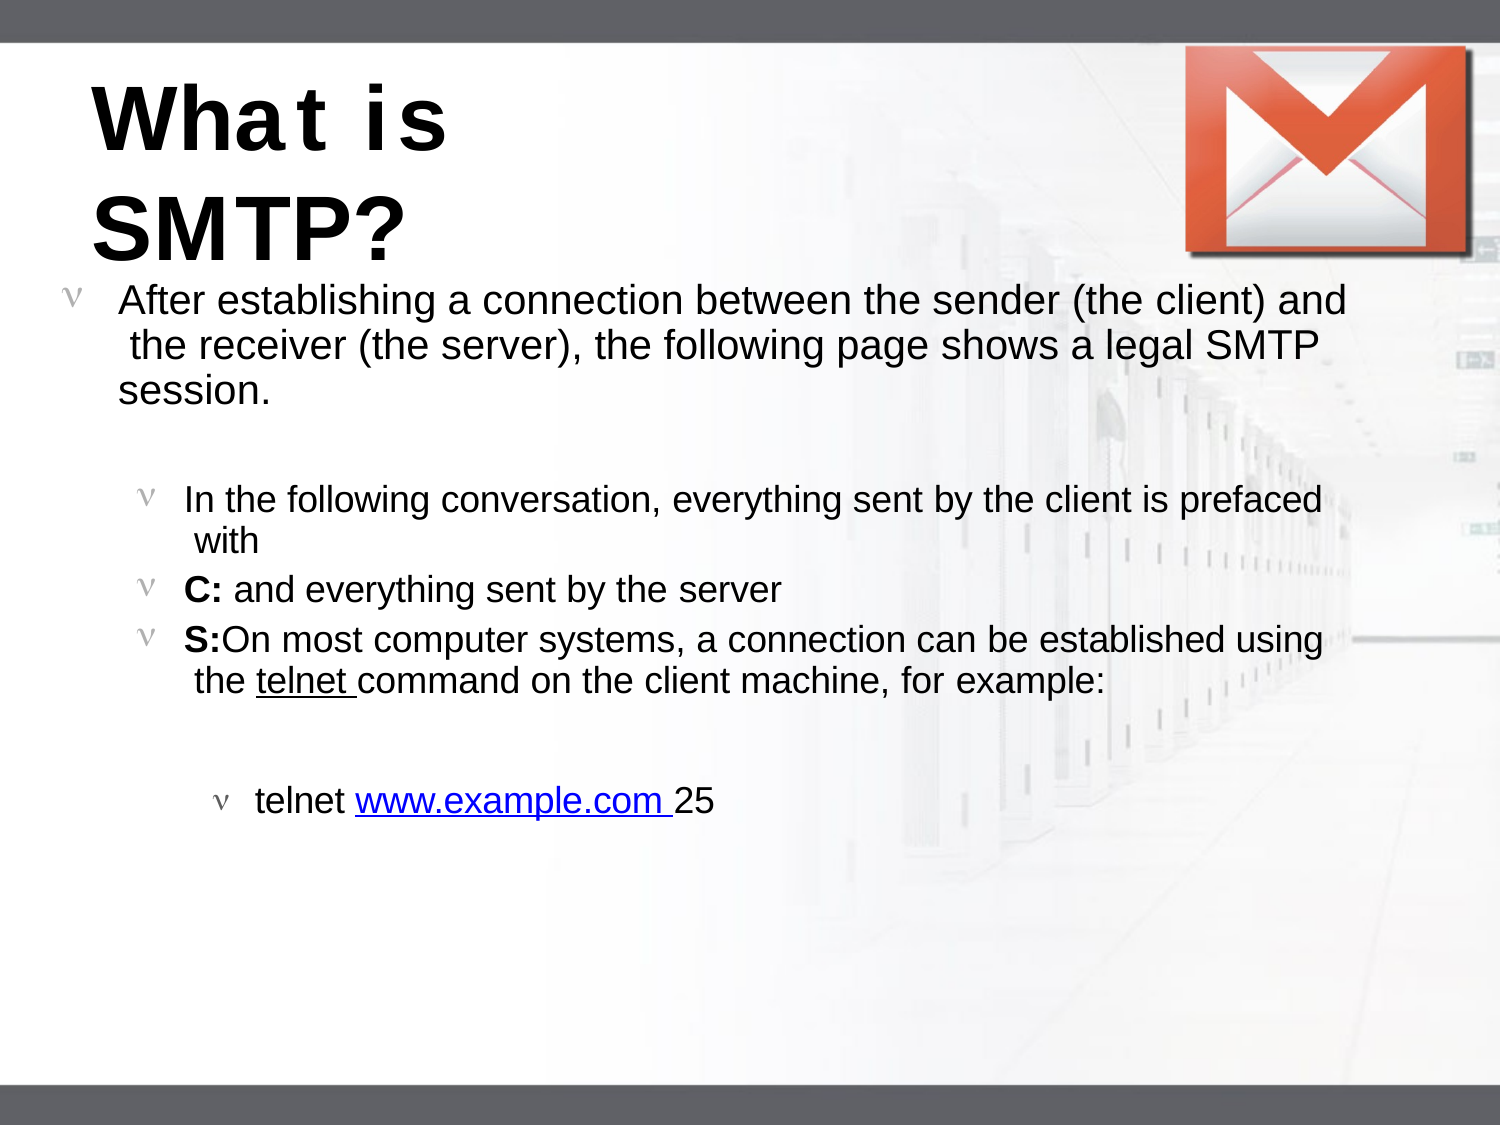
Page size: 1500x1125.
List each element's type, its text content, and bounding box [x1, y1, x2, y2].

text_box After establishing a connection between the sender (the client) and the receiver (the server), the following page shows a legal SMTP session. In the following conversation, everything sent by the client is prefaced with C: and everything sent by the server S:On most computer systems, a connection can be established using the telnet command on the client machine, for example:  telnet www.example.com 25 [59, 269, 1354, 825]
picture [0, 0, 1500, 1125]
title What is SMTP? [89, 56, 760, 269]
text_box [1158, 34, 1500, 267]
